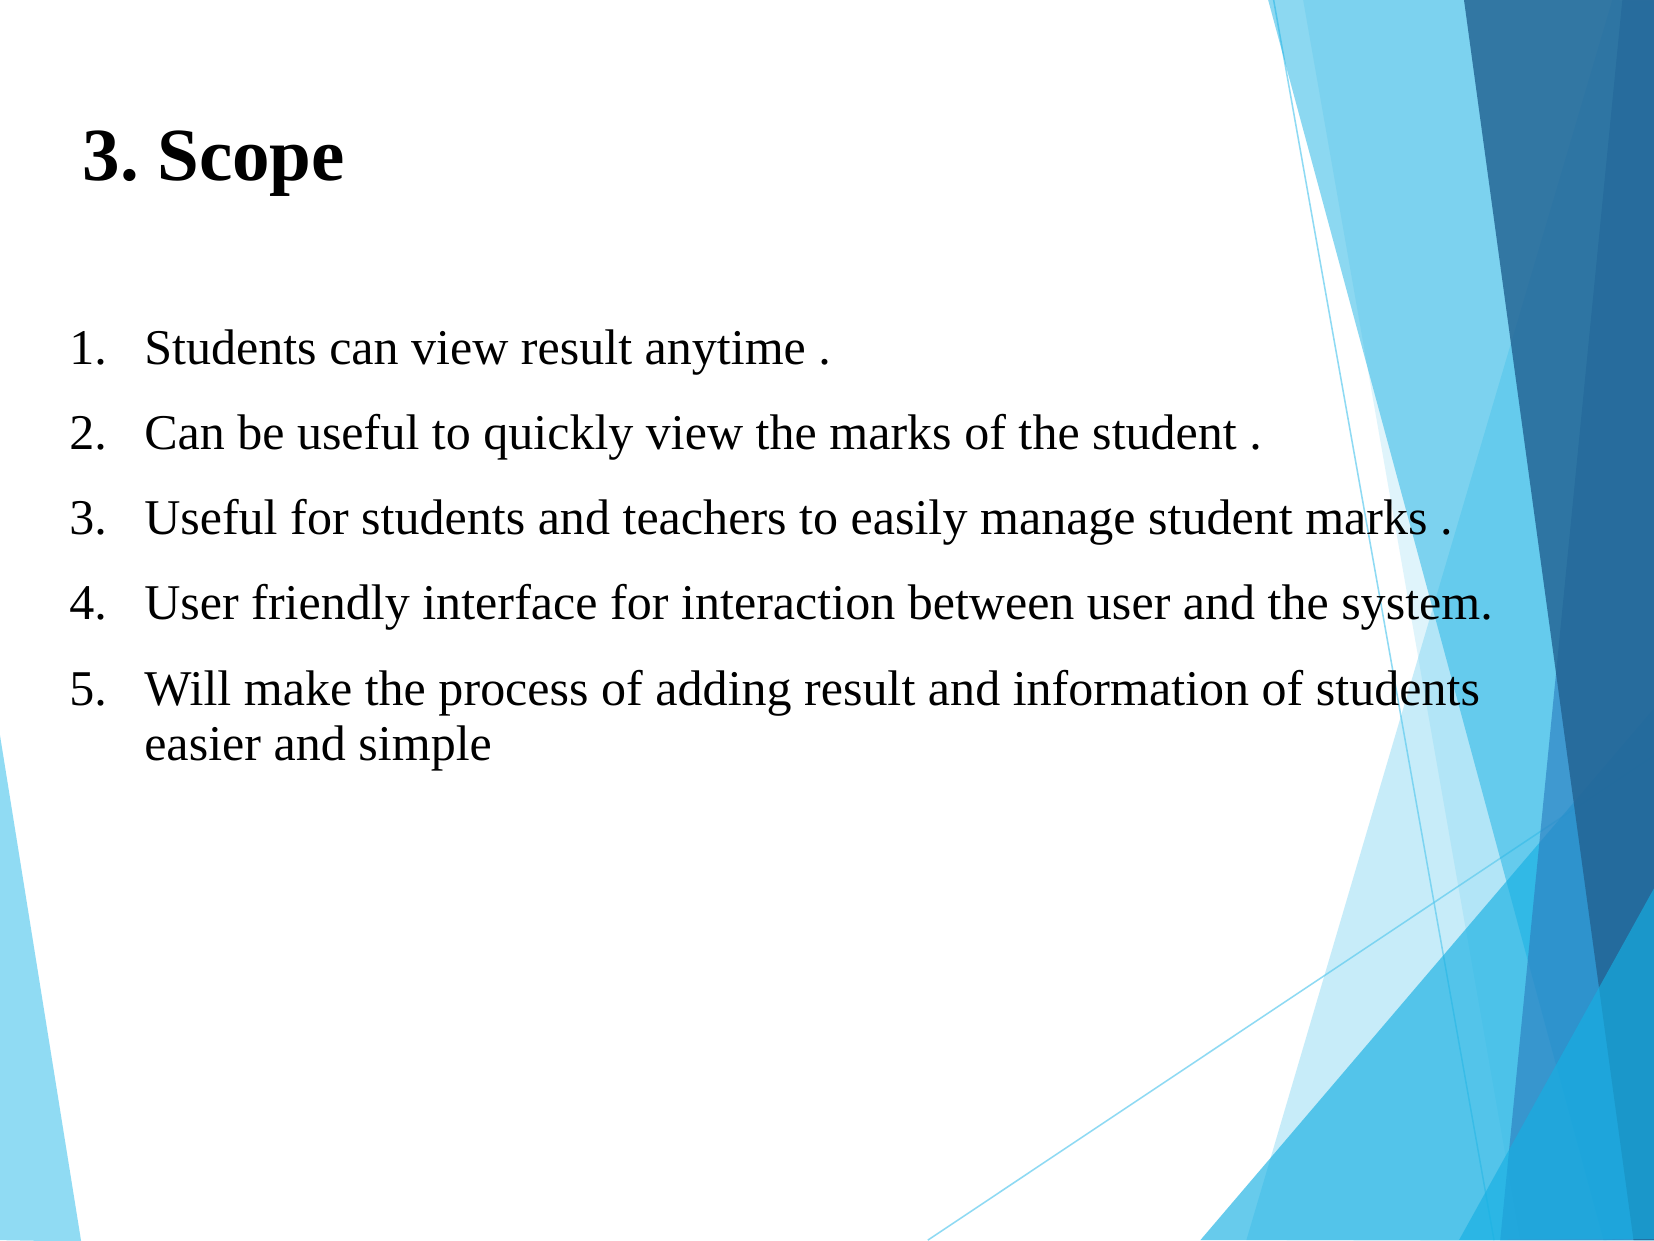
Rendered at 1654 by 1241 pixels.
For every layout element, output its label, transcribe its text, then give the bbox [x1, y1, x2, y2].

text_box 3. Scope [82, 49, 1571, 257]
text_box Students can view result anytime . Can be useful to quickly view the marks of the student . Useful for students and teachers to easily manage student marks . User friendly interface for interaction between user and the system. Will make the process of adding result and information of students easier and simple [51, 226, 1540, 874]
